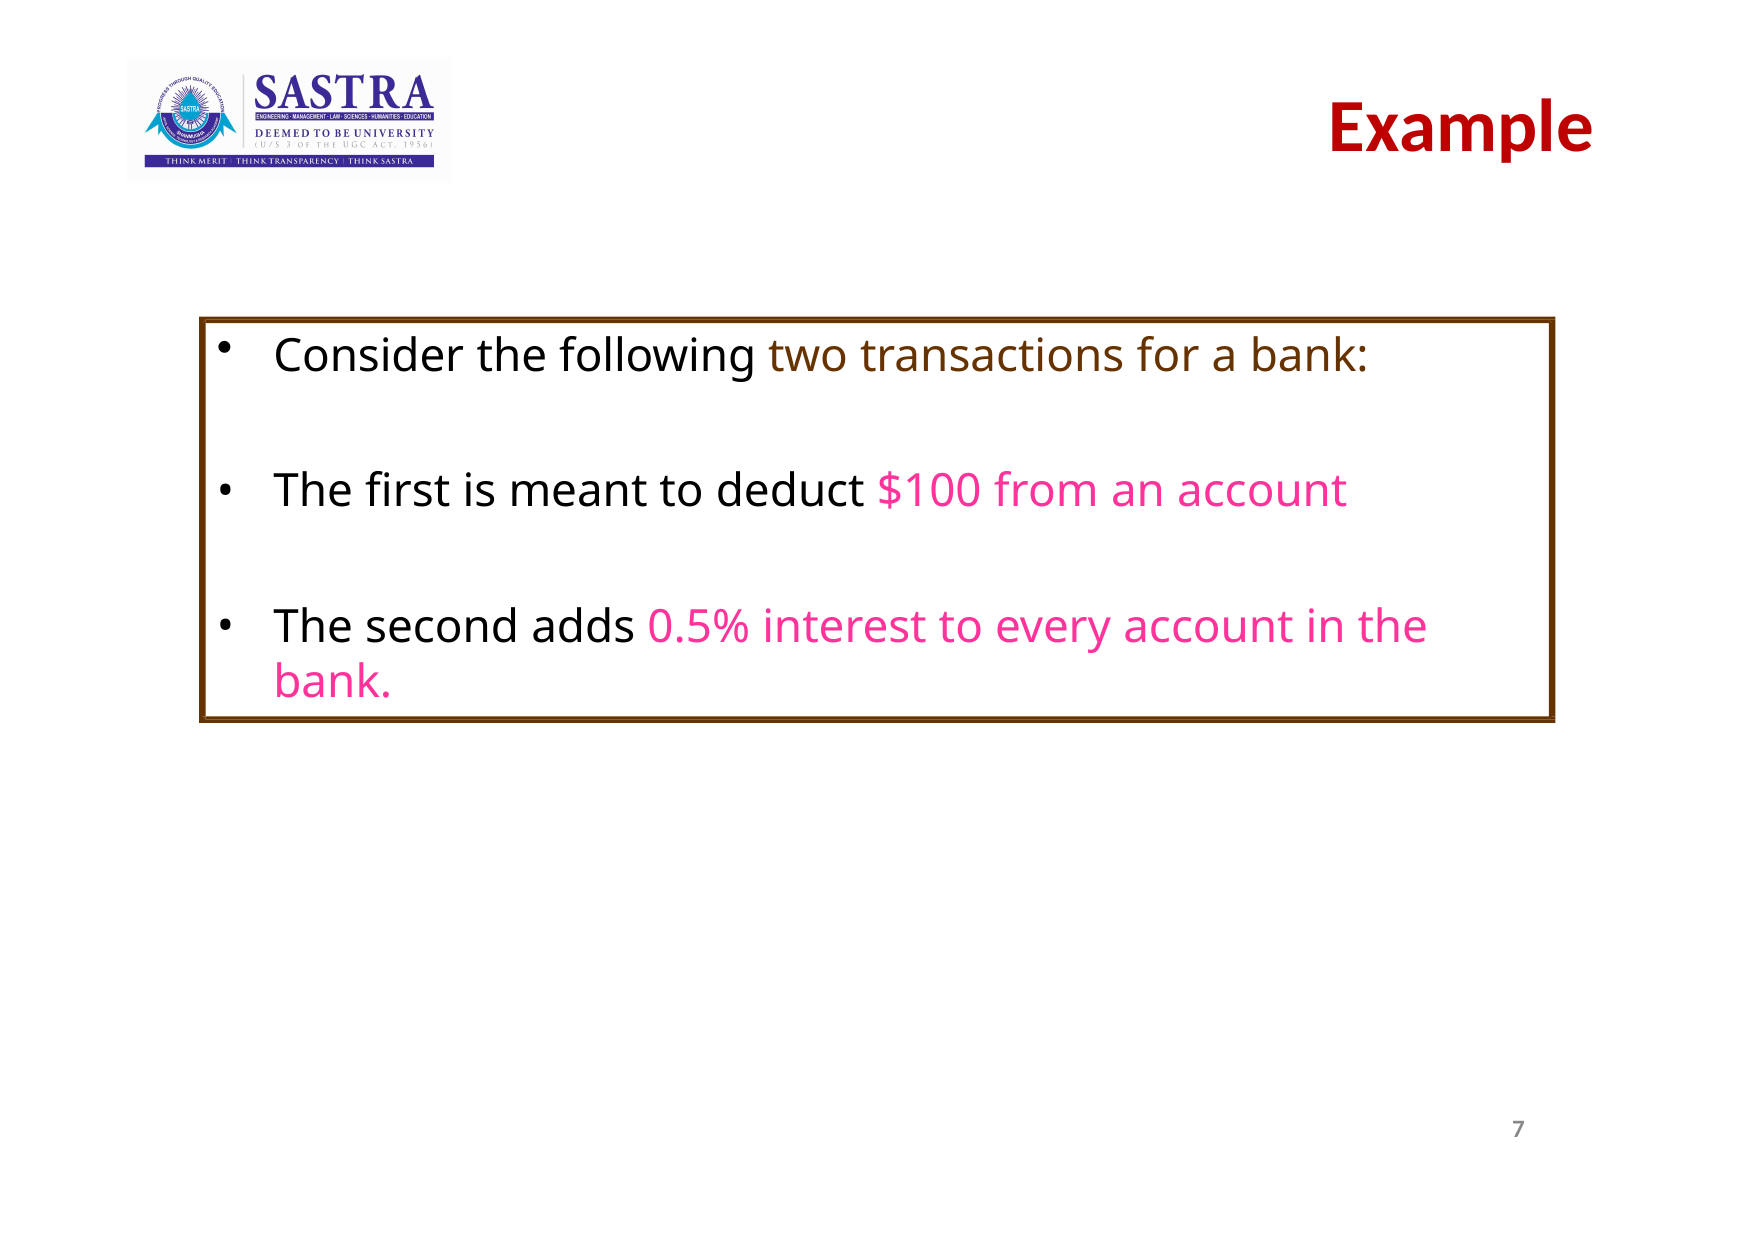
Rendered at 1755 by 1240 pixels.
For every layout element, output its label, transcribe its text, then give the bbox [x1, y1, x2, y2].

title Example [1326, 73, 1596, 284]
slide_number 7 [1505, 1112, 1544, 1240]
text_box [199, 316, 1556, 723]
picture [127, 57, 452, 183]
text_box Consider the following two transactions for a bank: The first is meant to deduct $100 from an account The second adds 0.5% interest to every account in the bank. [214, 323, 1509, 707]
